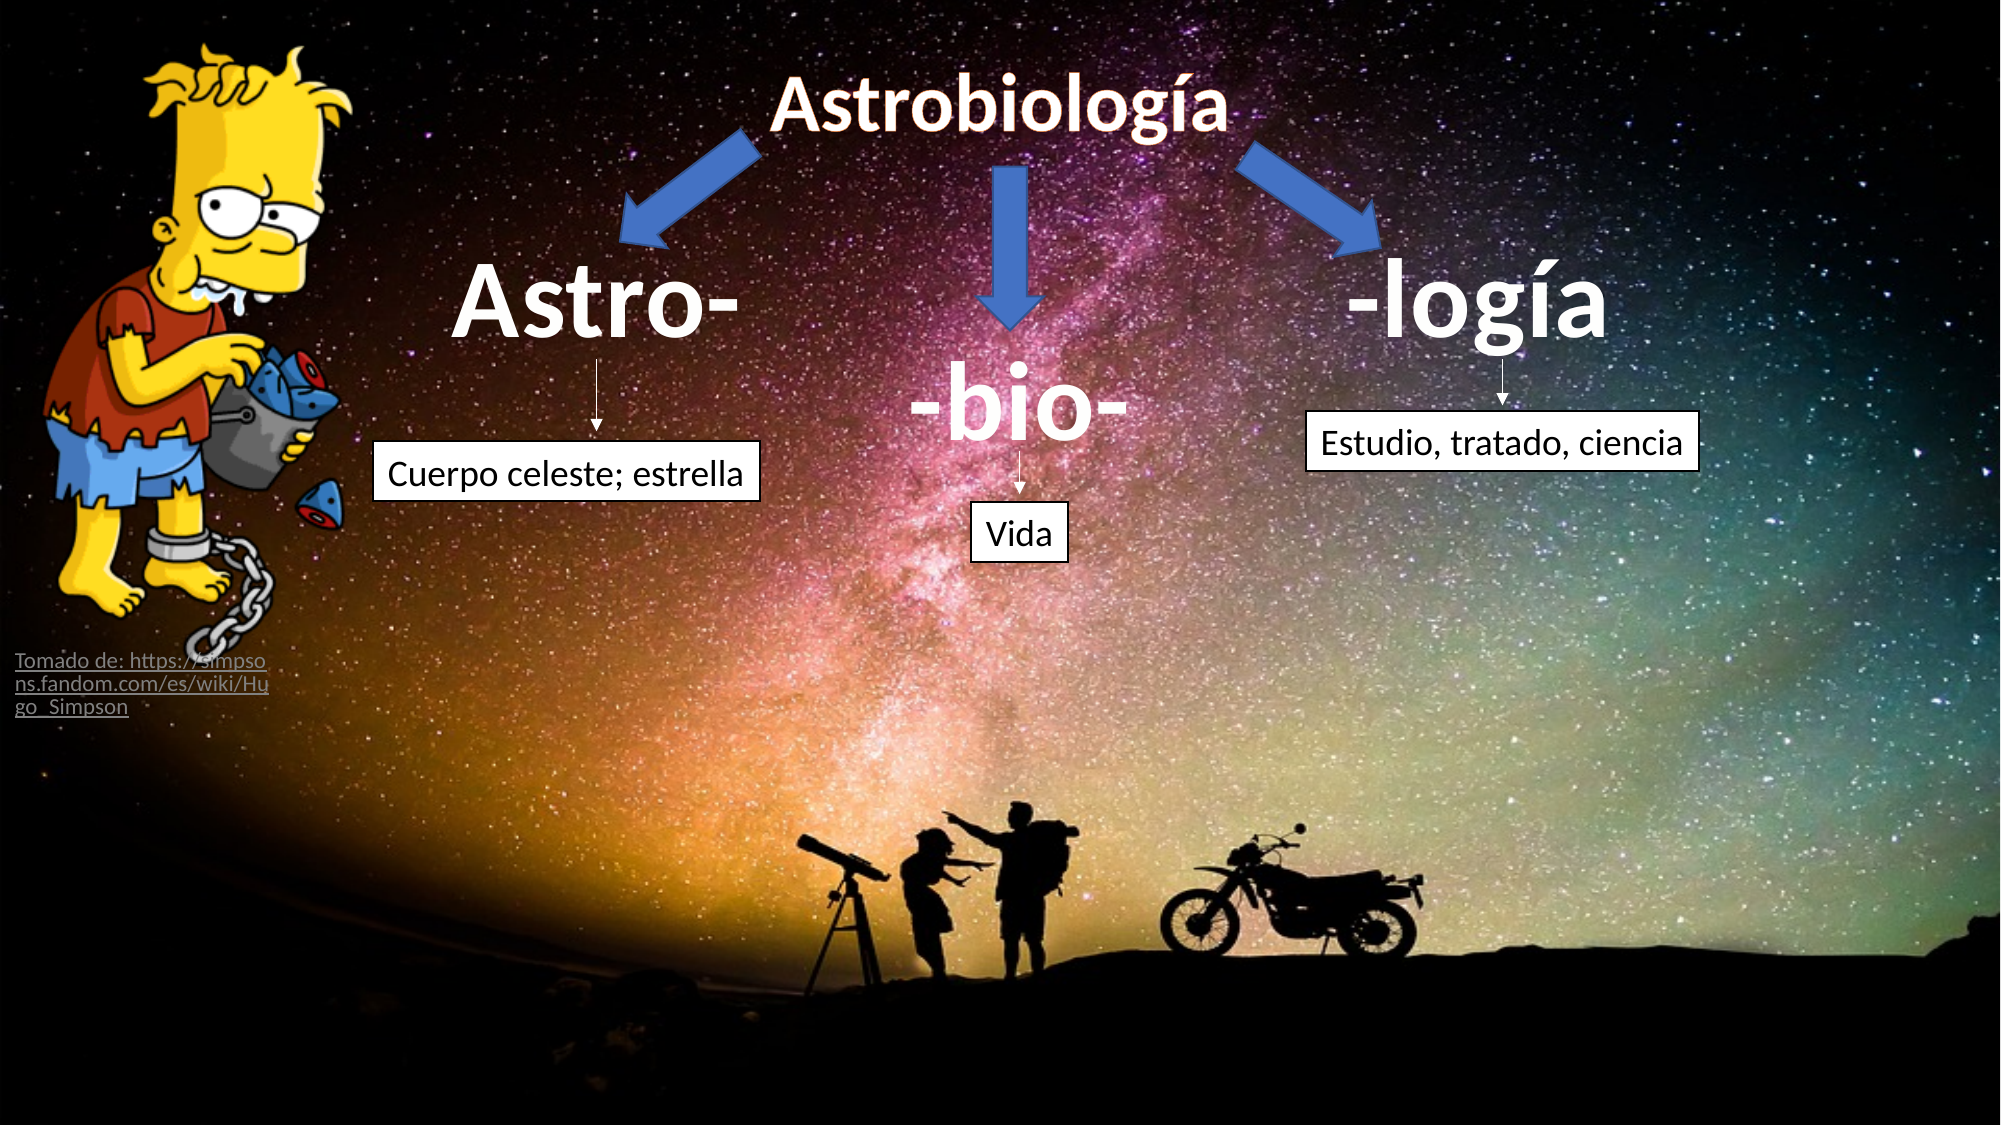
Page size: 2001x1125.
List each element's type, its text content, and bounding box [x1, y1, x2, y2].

text_box Astro- [436, 217, 757, 368]
picture [0, 0, 2001, 1125]
text_box [618, 127, 763, 250]
text_box Tomado de: https://simpsons.fandom.com/es/wiki/Hugo_Simpson [0, 638, 287, 681]
text_box Estudio, tratado, ciencia [1305, 410, 1700, 472]
text_box Vida [970, 501, 1069, 563]
text_box Astrobiología [670, 40, 1330, 156]
text_box [973, 165, 1047, 332]
text_box Cuerpo celeste; estrella [372, 440, 761, 502]
text_box [1234, 140, 1382, 259]
text_box -bio- [893, 320, 1146, 471]
text_box -logía [1331, 217, 1626, 368]
